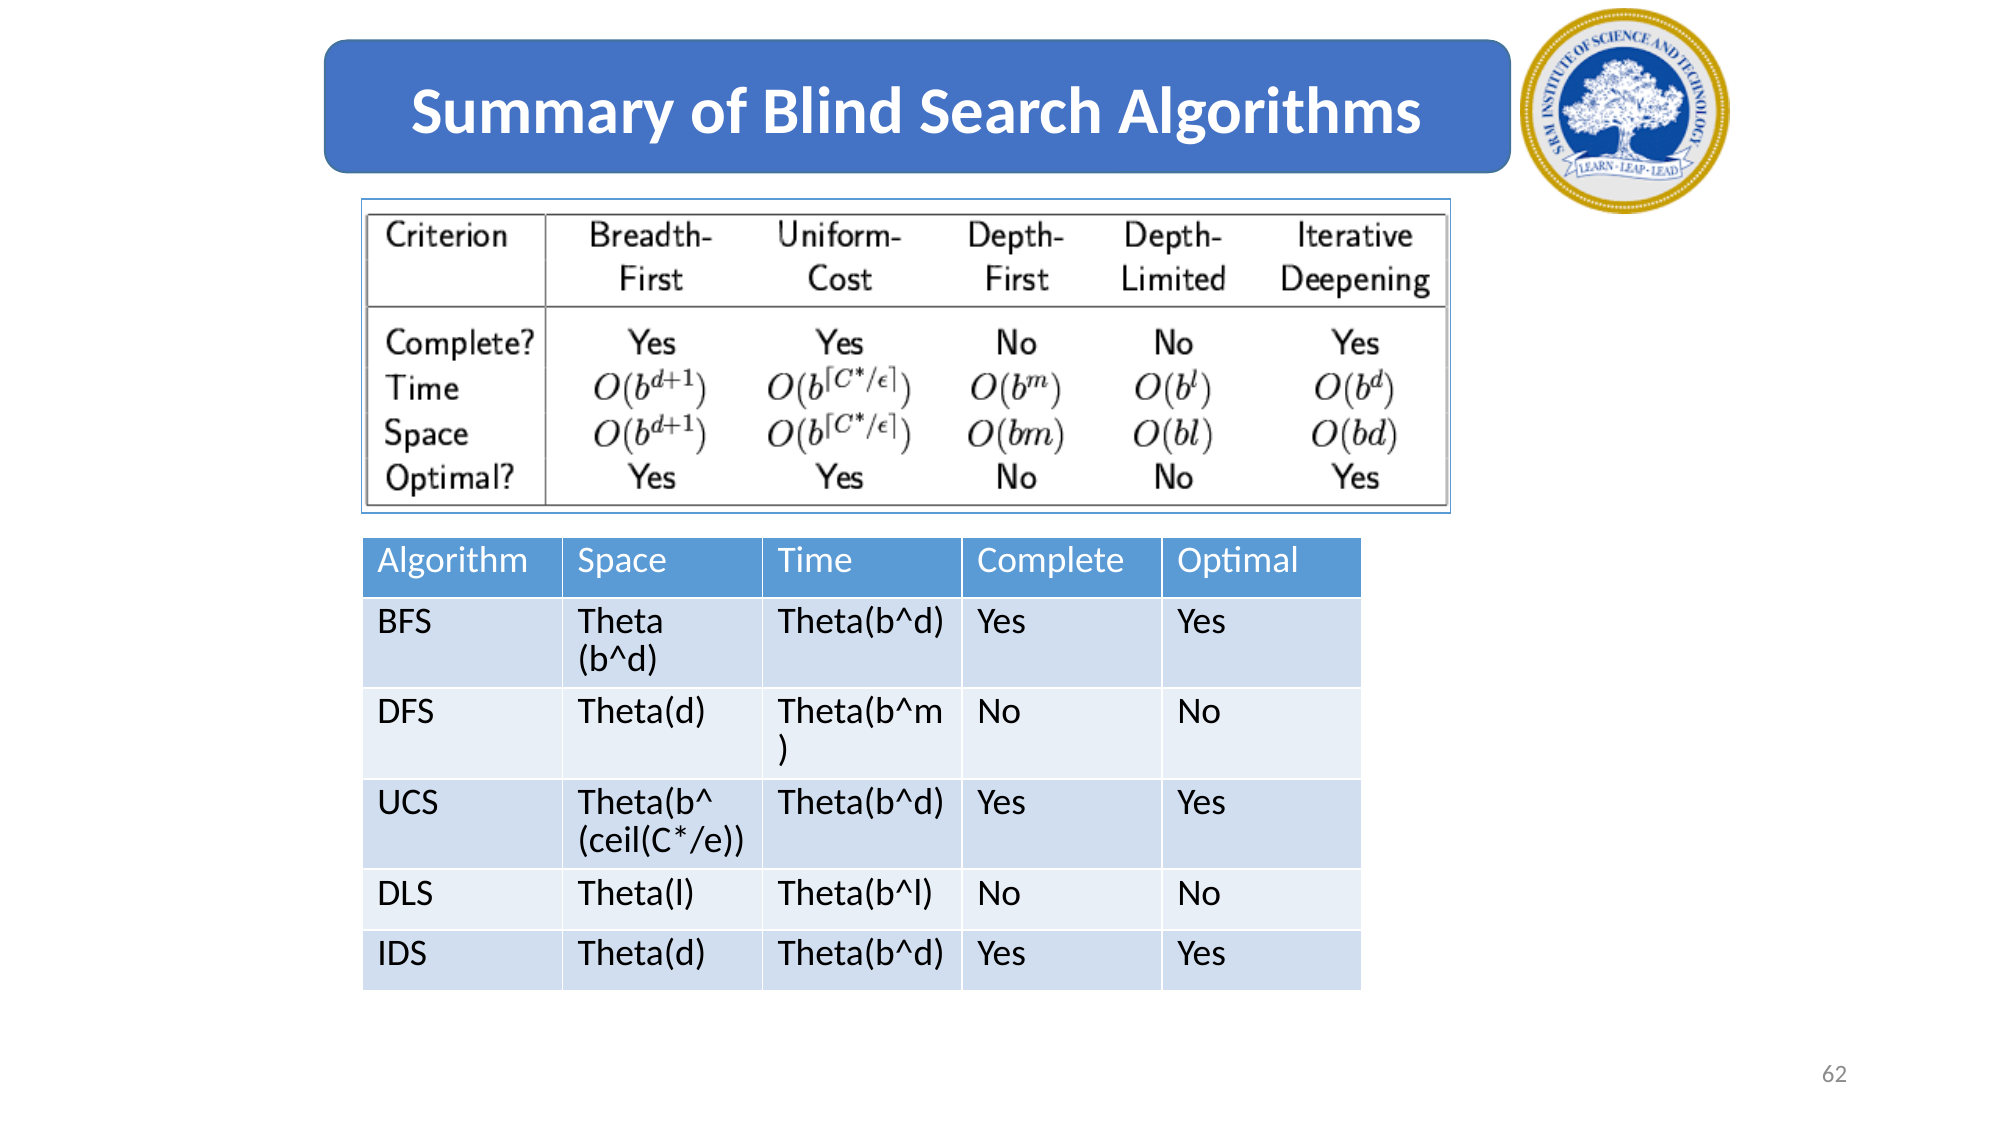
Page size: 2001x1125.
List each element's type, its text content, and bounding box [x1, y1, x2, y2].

table_cell Theta(b^d) [763, 780, 961, 868]
table_cell Yes [963, 931, 1161, 990]
table_cell No [1163, 870, 1361, 929]
table_cell DLS [363, 870, 562, 929]
table_cell Theta (b^d) [563, 599, 762, 687]
table_cell Yes [1163, 780, 1361, 868]
table_cell Yes [1163, 931, 1361, 990]
table_cell UCS [363, 780, 562, 868]
table_cell Theta(l) [563, 870, 762, 929]
table_cell Yes [963, 780, 1161, 868]
table_cell Theta(b^d) [763, 931, 961, 990]
table_header Algorithm [363, 538, 562, 597]
table_cell Theta(d) [563, 931, 762, 990]
table_header Complete [963, 538, 1161, 597]
text_box Summary of Blind Search Algorithms [323, 39, 1512, 174]
table_cell No [1163, 689, 1361, 778]
table_cell Theta(b^ (ceil(C*/e)) [563, 780, 762, 868]
table_header Optimal [1163, 538, 1361, 597]
picture [362, 199, 1450, 513]
table_cell Yes [963, 599, 1161, 687]
picture [1520, 8, 1730, 214]
table_header Time [763, 538, 961, 597]
slide_number 62 [1412, 1042, 1863, 1103]
table_cell No [963, 689, 1161, 778]
table_cell Theta(b^d) [763, 599, 961, 687]
table_cell DFS [363, 689, 562, 778]
table_cell IDS [363, 931, 562, 990]
table_cell Theta(b^l) [763, 870, 961, 929]
table_cell No [963, 870, 1161, 929]
table_cell BFS [363, 599, 562, 687]
table_cell Theta(d) [563, 689, 762, 778]
table_cell Yes [1163, 599, 1361, 687]
table_cell Theta(b^m) [763, 689, 961, 778]
table_header Space [563, 538, 762, 597]
